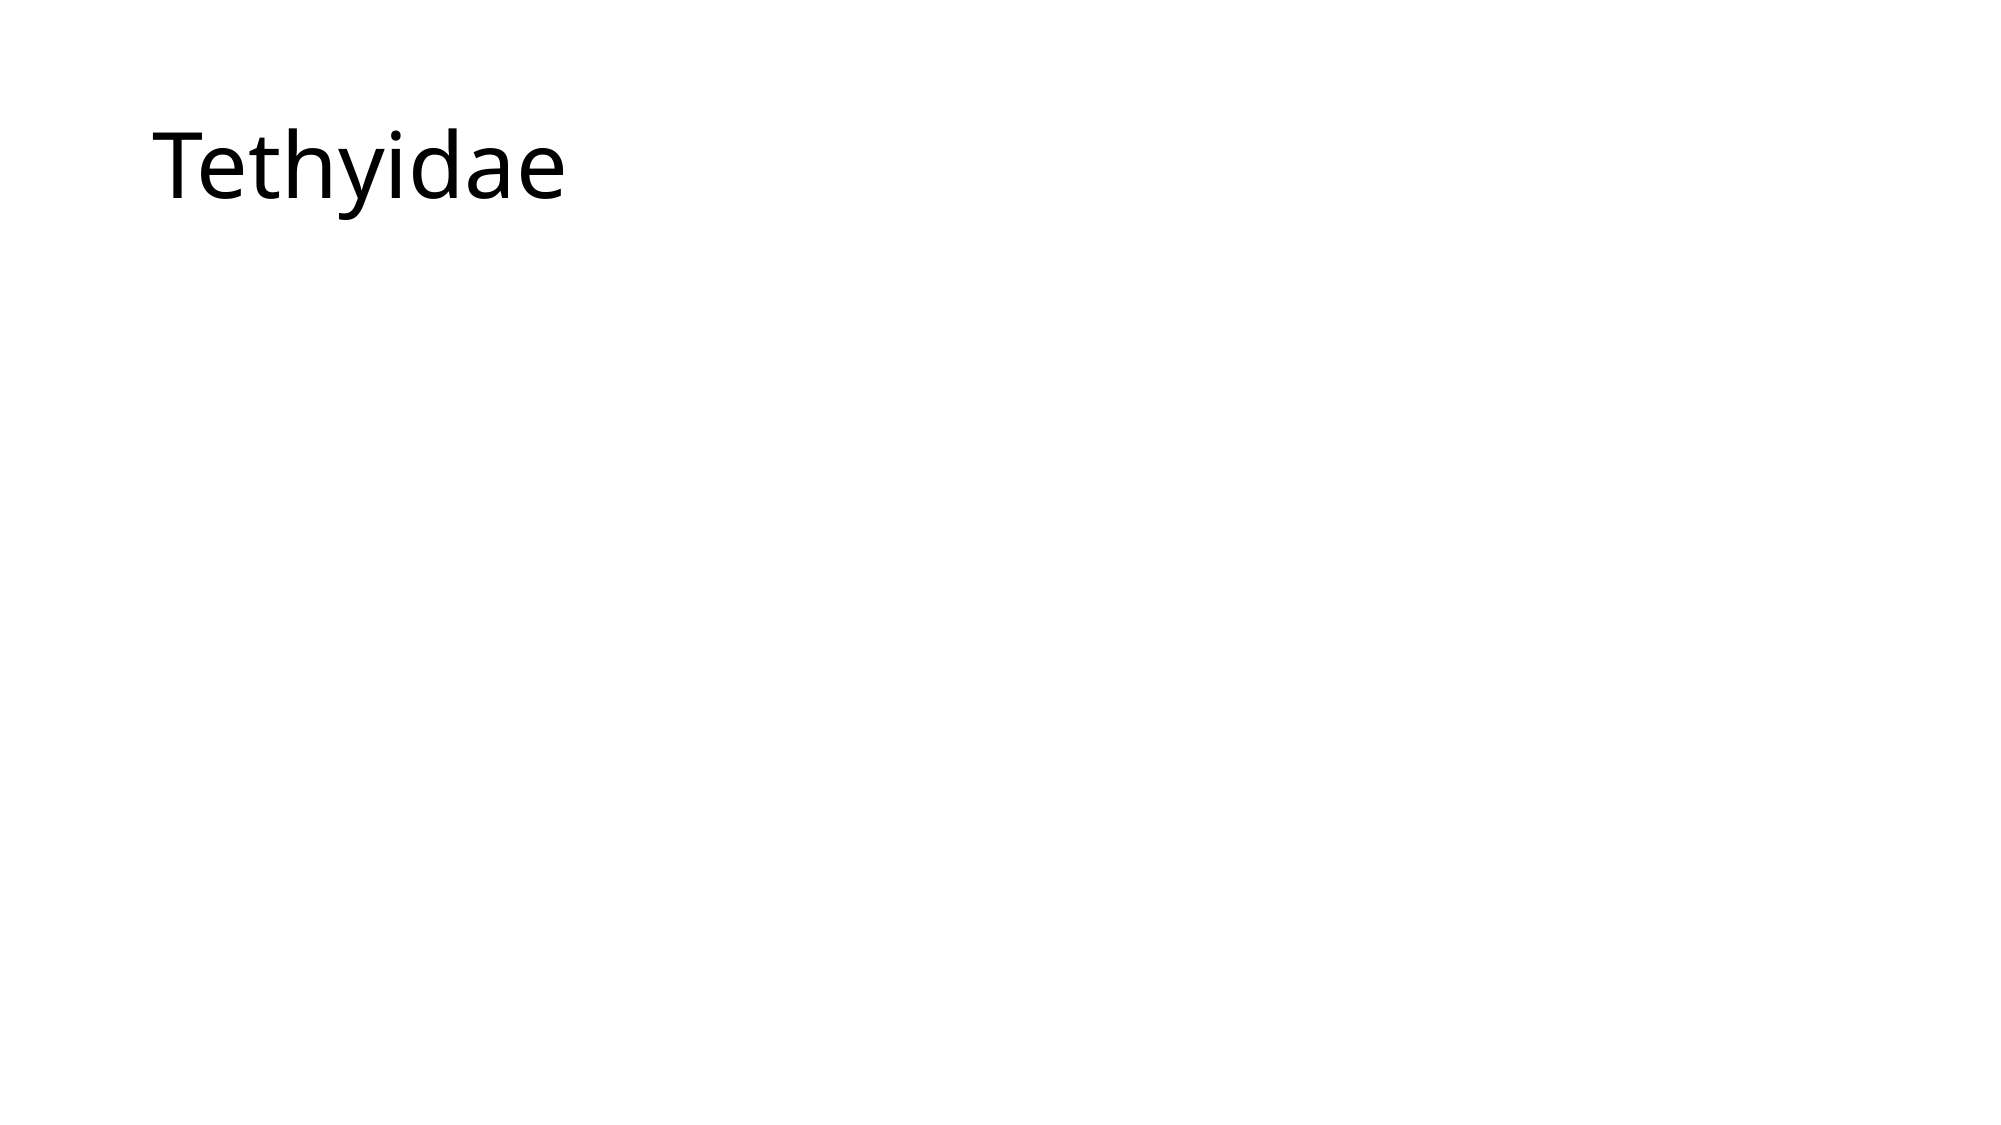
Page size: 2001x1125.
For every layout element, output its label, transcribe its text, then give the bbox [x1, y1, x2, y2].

title Tethyidae [137, 59, 1863, 278]
